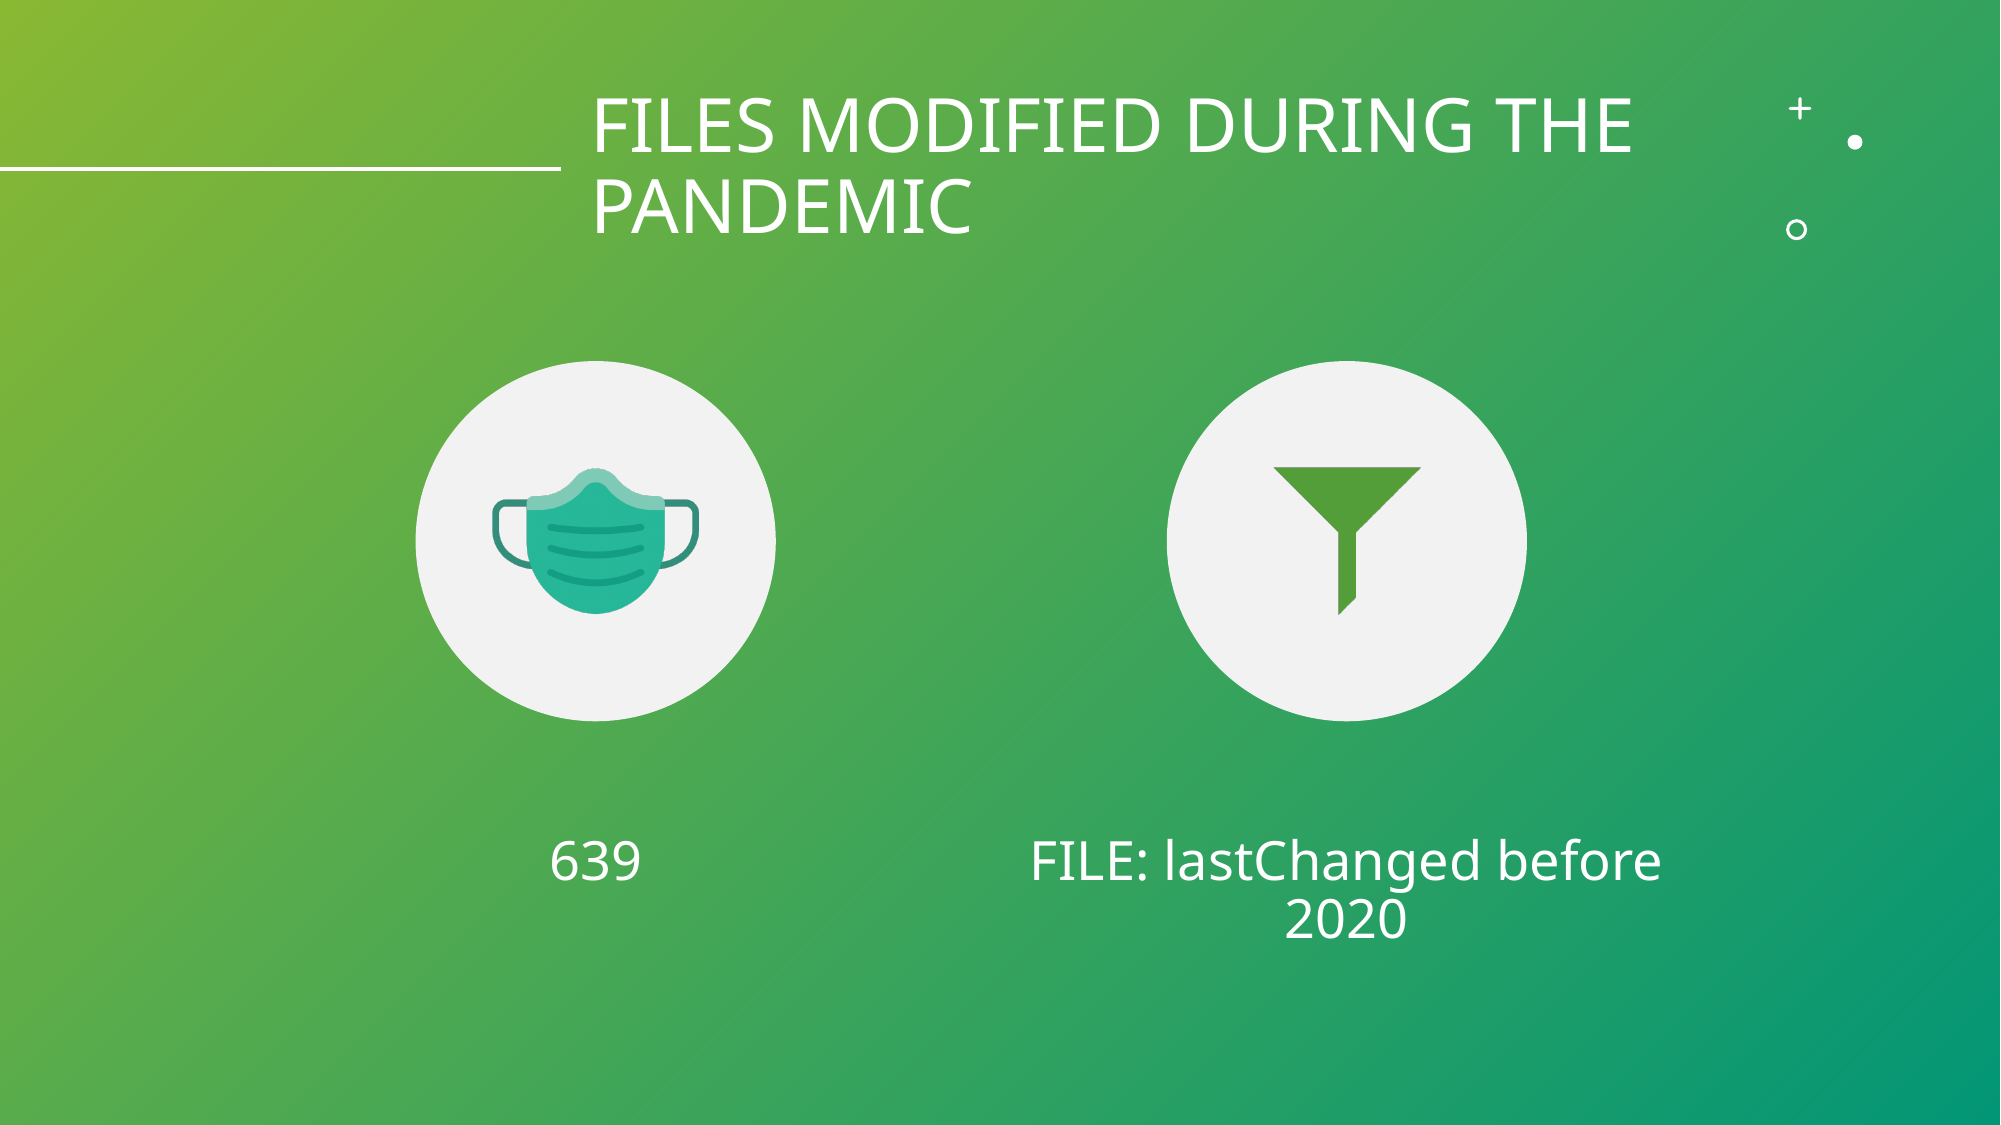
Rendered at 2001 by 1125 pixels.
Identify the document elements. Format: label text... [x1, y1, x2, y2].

text_box [1847, 134, 1863, 150]
title FILES MODIFIED DURING THE PANDEMIC [575, 59, 1750, 278]
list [137, 299, 1863, 1014]
text_box [0, 0, 2000, 1125]
text_box [1788, 97, 1812, 120]
text_box [1786, 219, 1808, 241]
